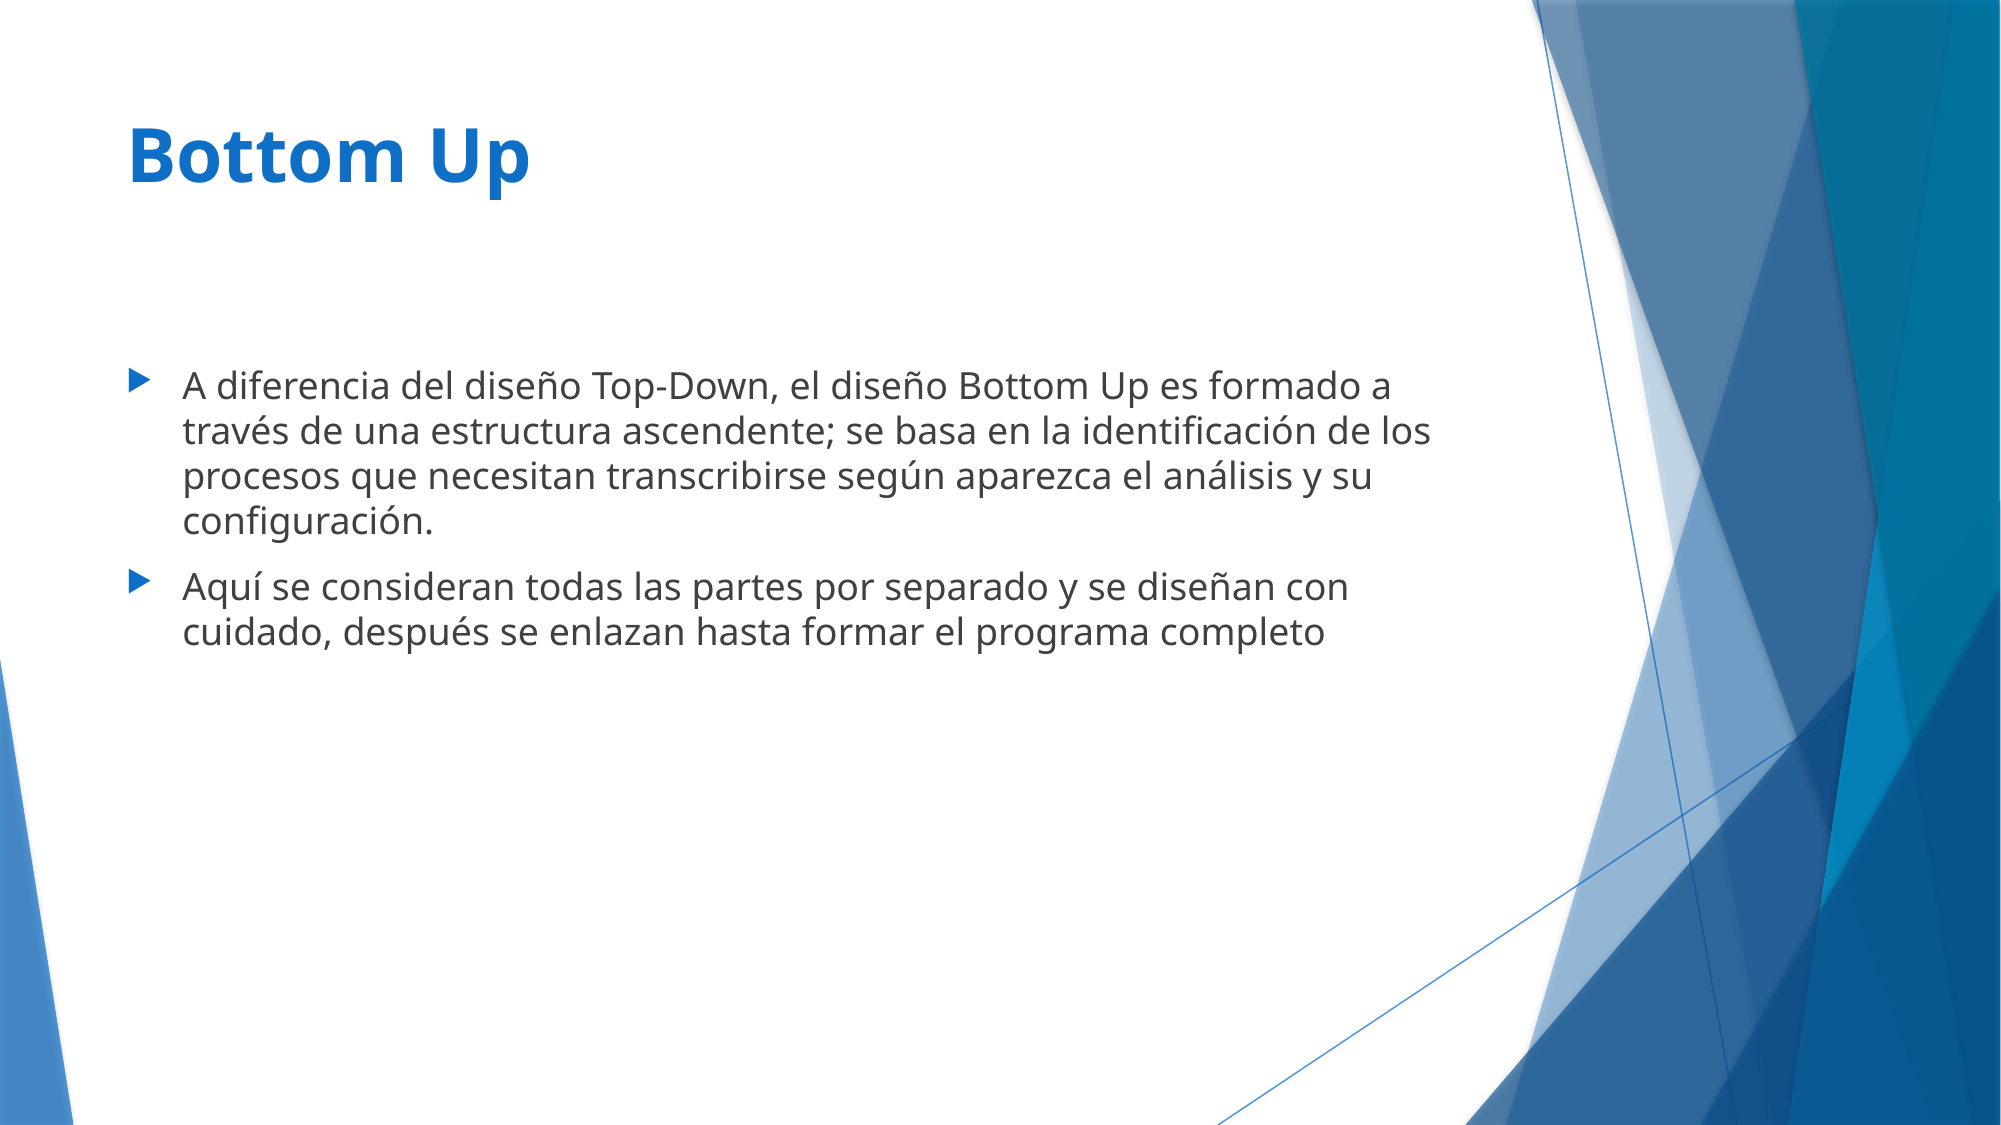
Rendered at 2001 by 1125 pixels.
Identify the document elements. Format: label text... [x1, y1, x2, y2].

list A diferencia del diseño Top-Down, el diseño Bottom Up es formado a través de una estructura ascendente; se basa en la identificación de los procesos que necesitan transcribirse según aparezca el análisis y su configuración. Aquí se consideran todas las partes por separado y se diseñan con cuidado, después se enlazan hasta formar el programa completo [111, 354, 1522, 992]
title Bottom Up [111, 99, 1522, 317]
